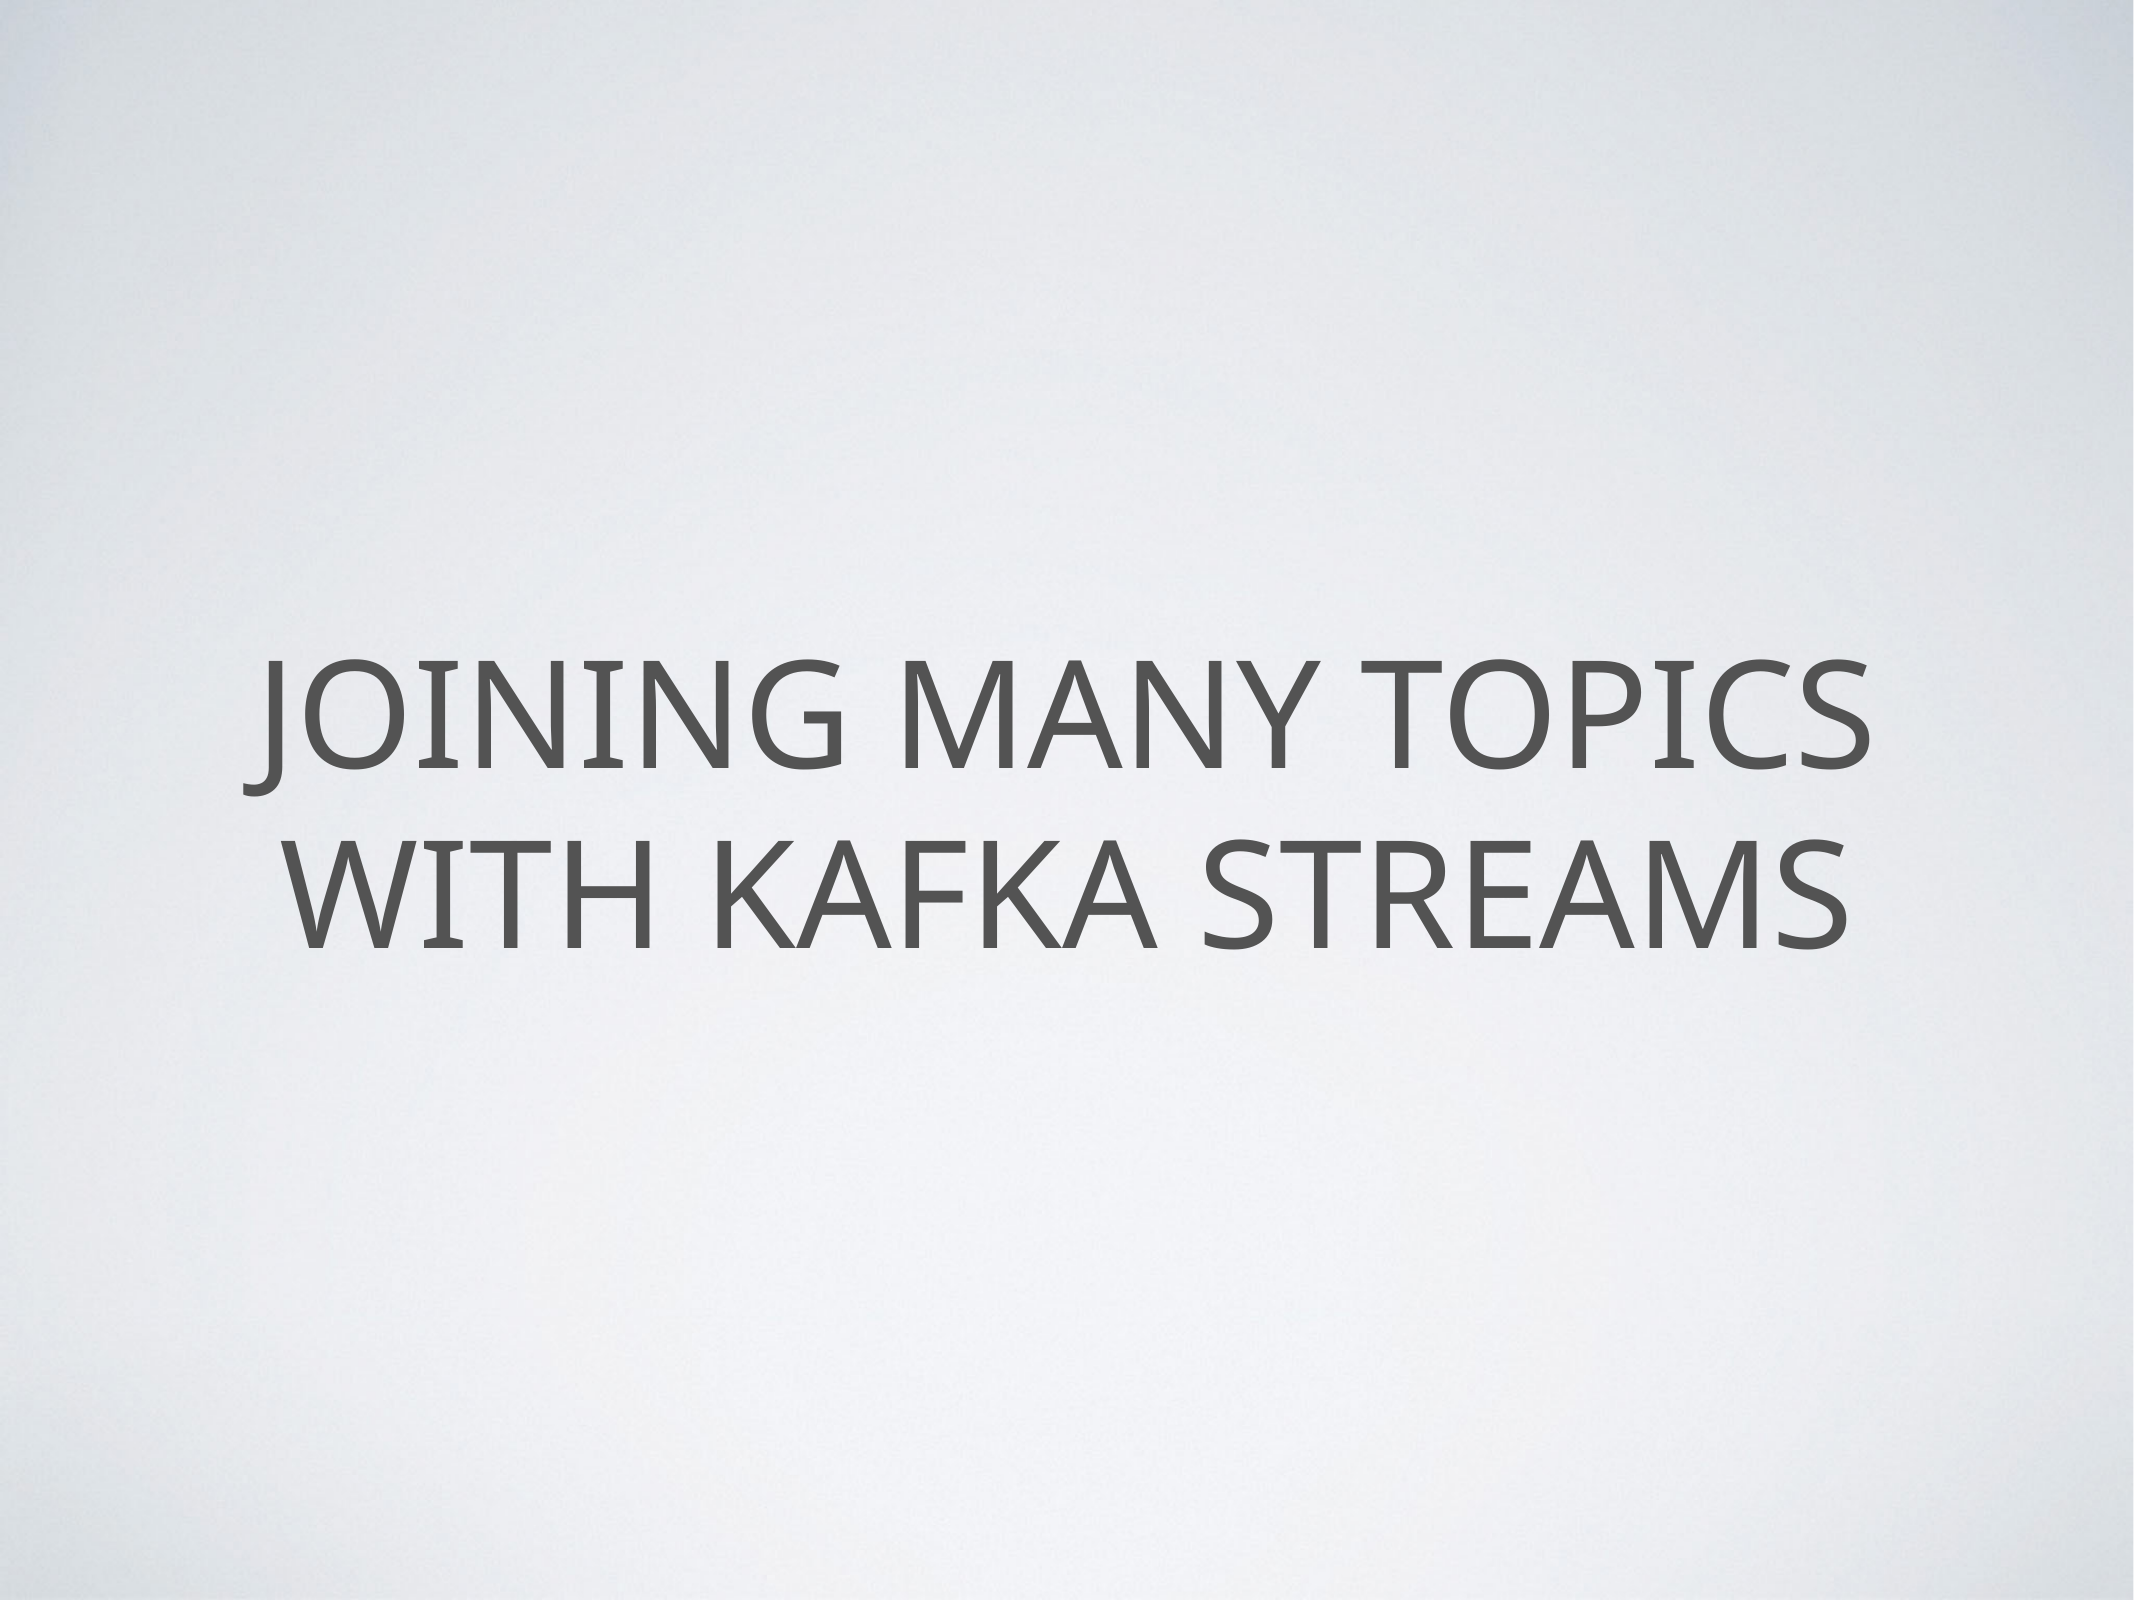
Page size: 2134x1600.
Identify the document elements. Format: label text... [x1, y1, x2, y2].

picture [0, 0, 2134, 1600]
title Joining Many Topics with Kafka Streams [57, 532, 2076, 1066]
